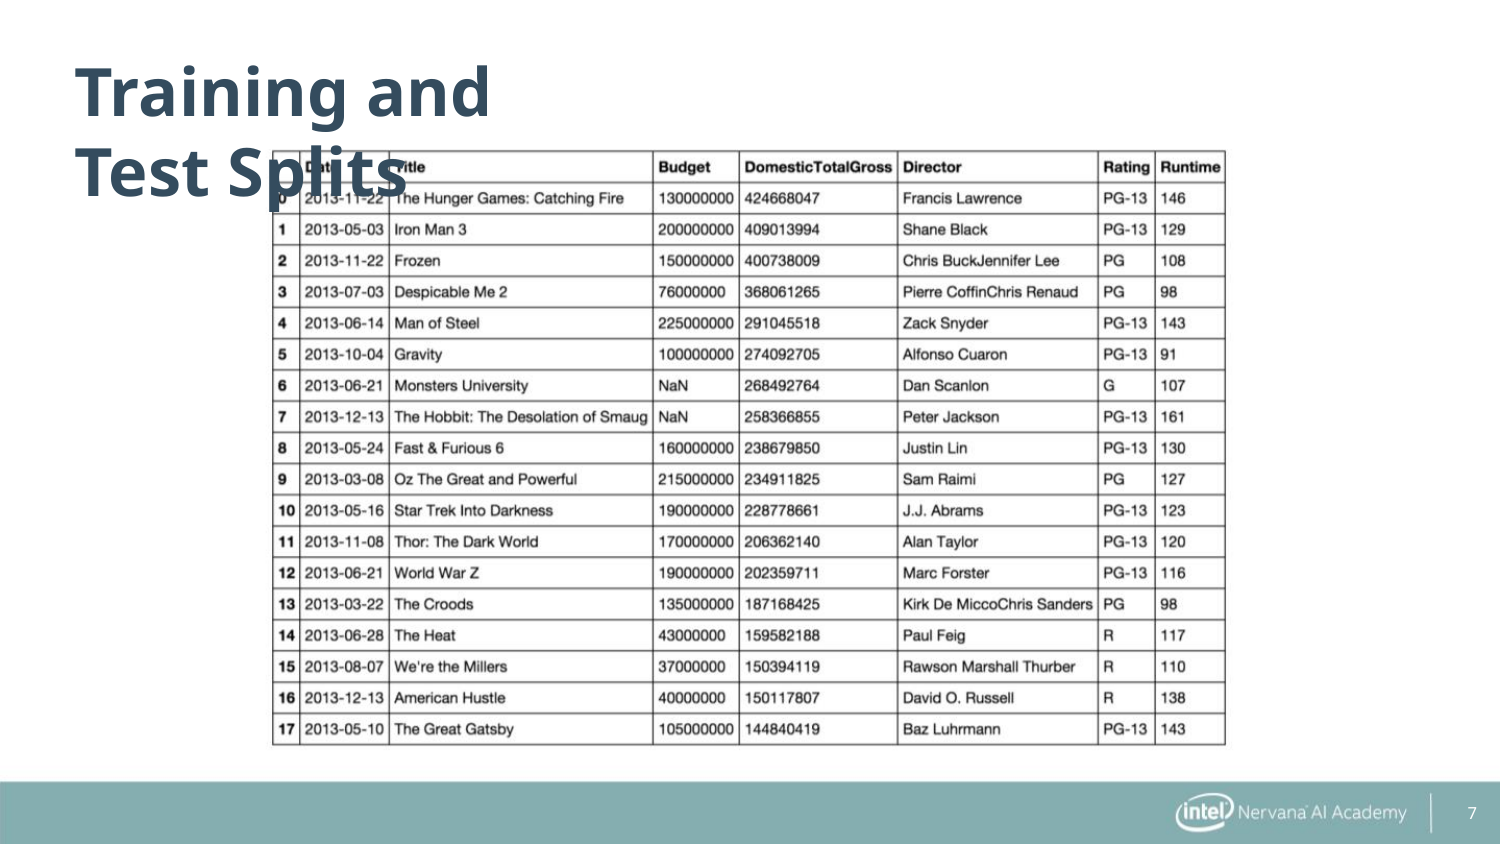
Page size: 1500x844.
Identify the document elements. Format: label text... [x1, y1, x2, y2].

text_box Training and Test Splits [74, 50, 616, 210]
text_box [0, 0, 1500, 844]
text_box 7 [1467, 801, 1500, 823]
